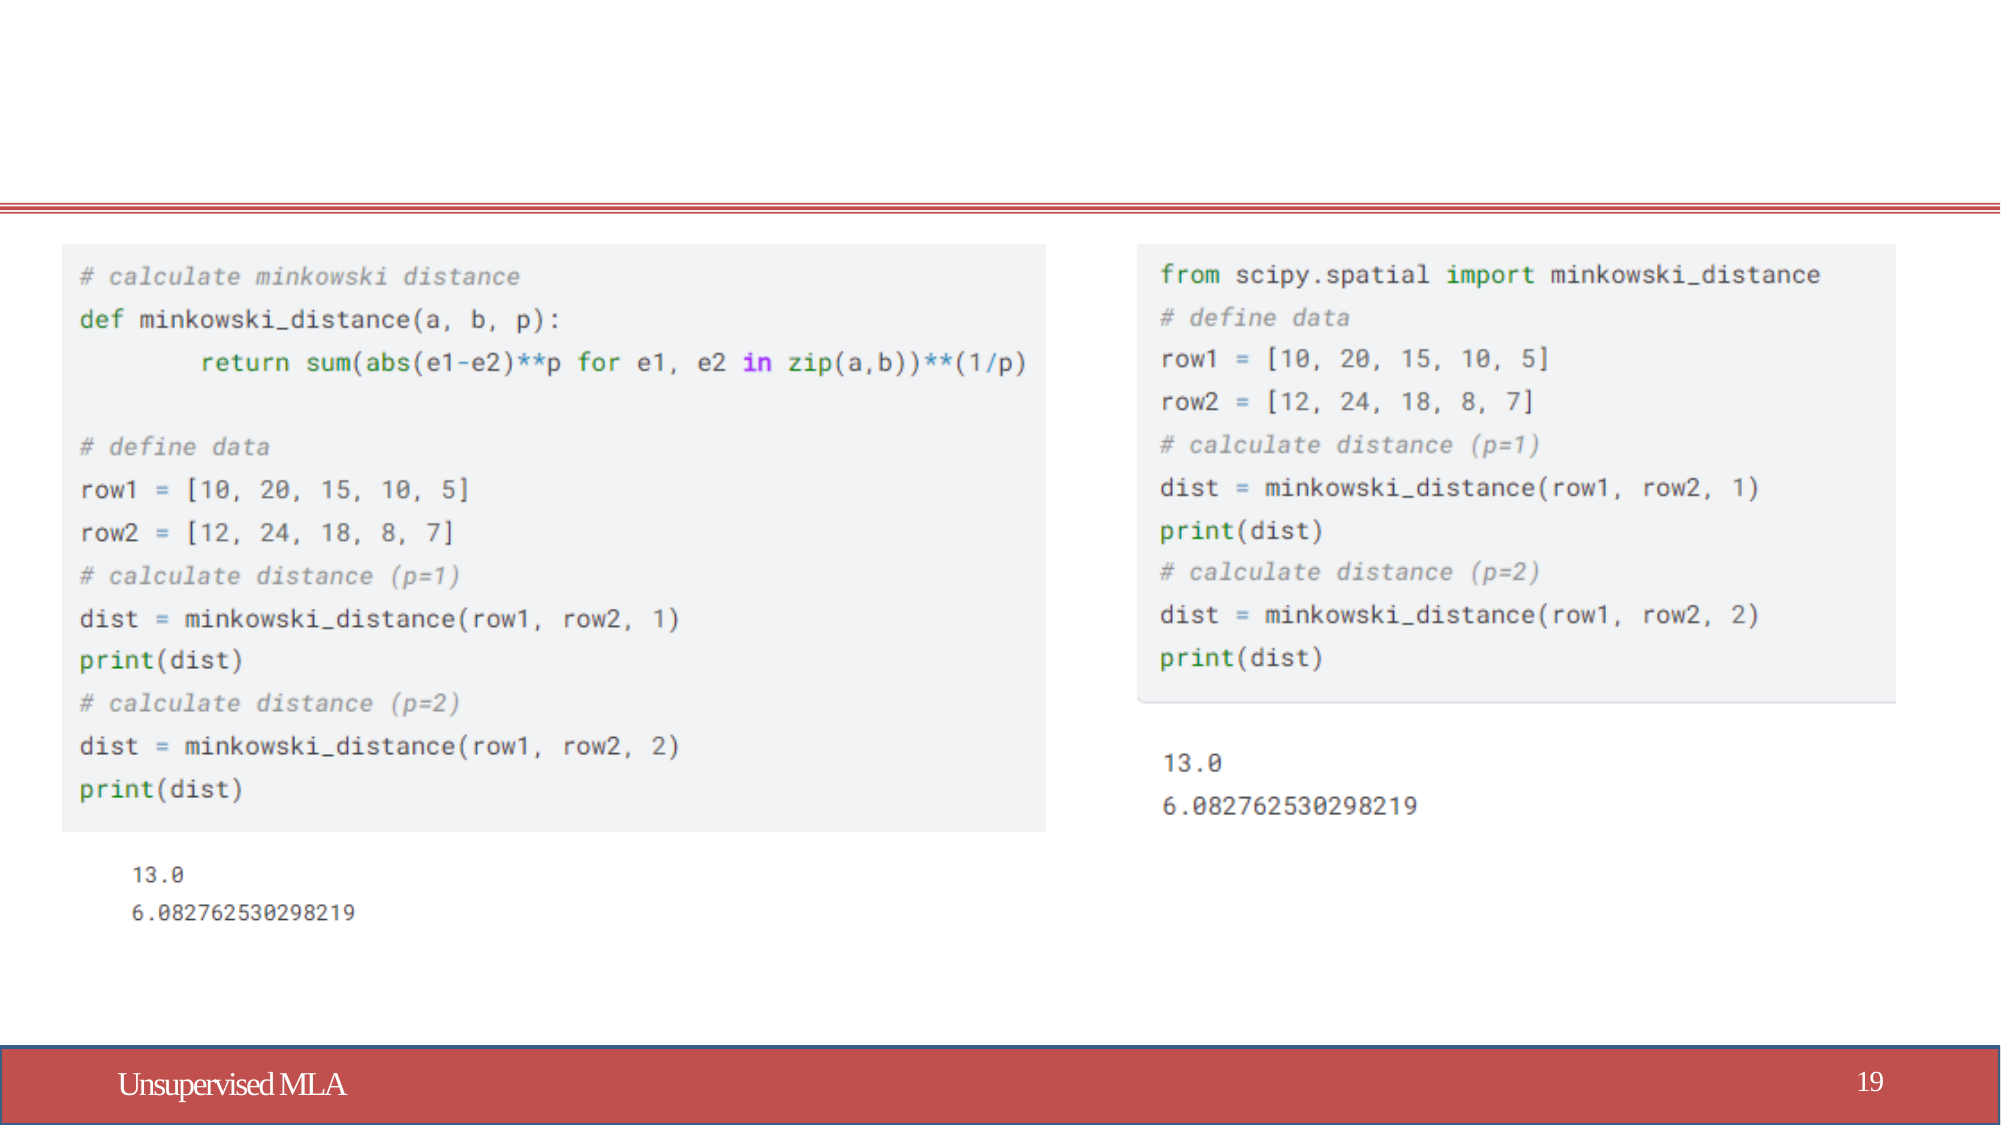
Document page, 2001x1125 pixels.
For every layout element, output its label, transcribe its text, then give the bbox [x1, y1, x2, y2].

footer Unsupervised MLA [115, 1065, 400, 1108]
picture [103, 848, 412, 949]
slide_number 19 [1849, 1065, 1890, 1103]
picture [1137, 244, 1896, 849]
picture [62, 244, 1046, 833]
